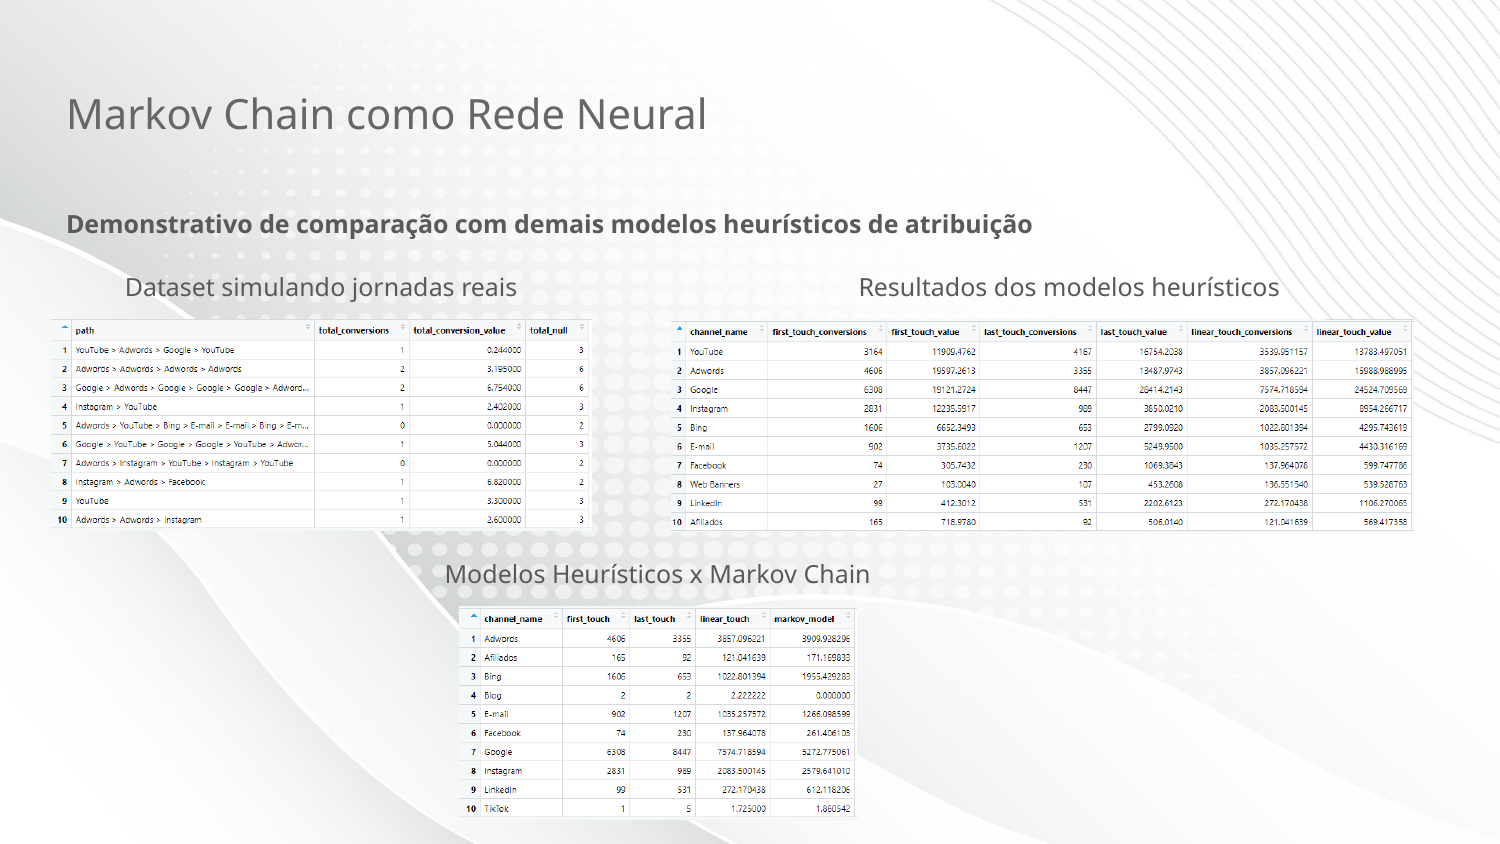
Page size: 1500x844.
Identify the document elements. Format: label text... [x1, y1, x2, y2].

title Markov Chain como Rede Neural [51, 72, 1449, 167]
text_box Modelos Heurísticos x Markov Chain [403, 540, 913, 607]
text_box Dataset simulando jornadas reais [66, 253, 577, 317]
list Demonstrativo de comparação com demais modelos heurísticos de atribuição [51, 189, 1449, 750]
text_box Resultados dos modelos heurísticos [814, 253, 1325, 317]
picture [0, 0, 1500, 844]
